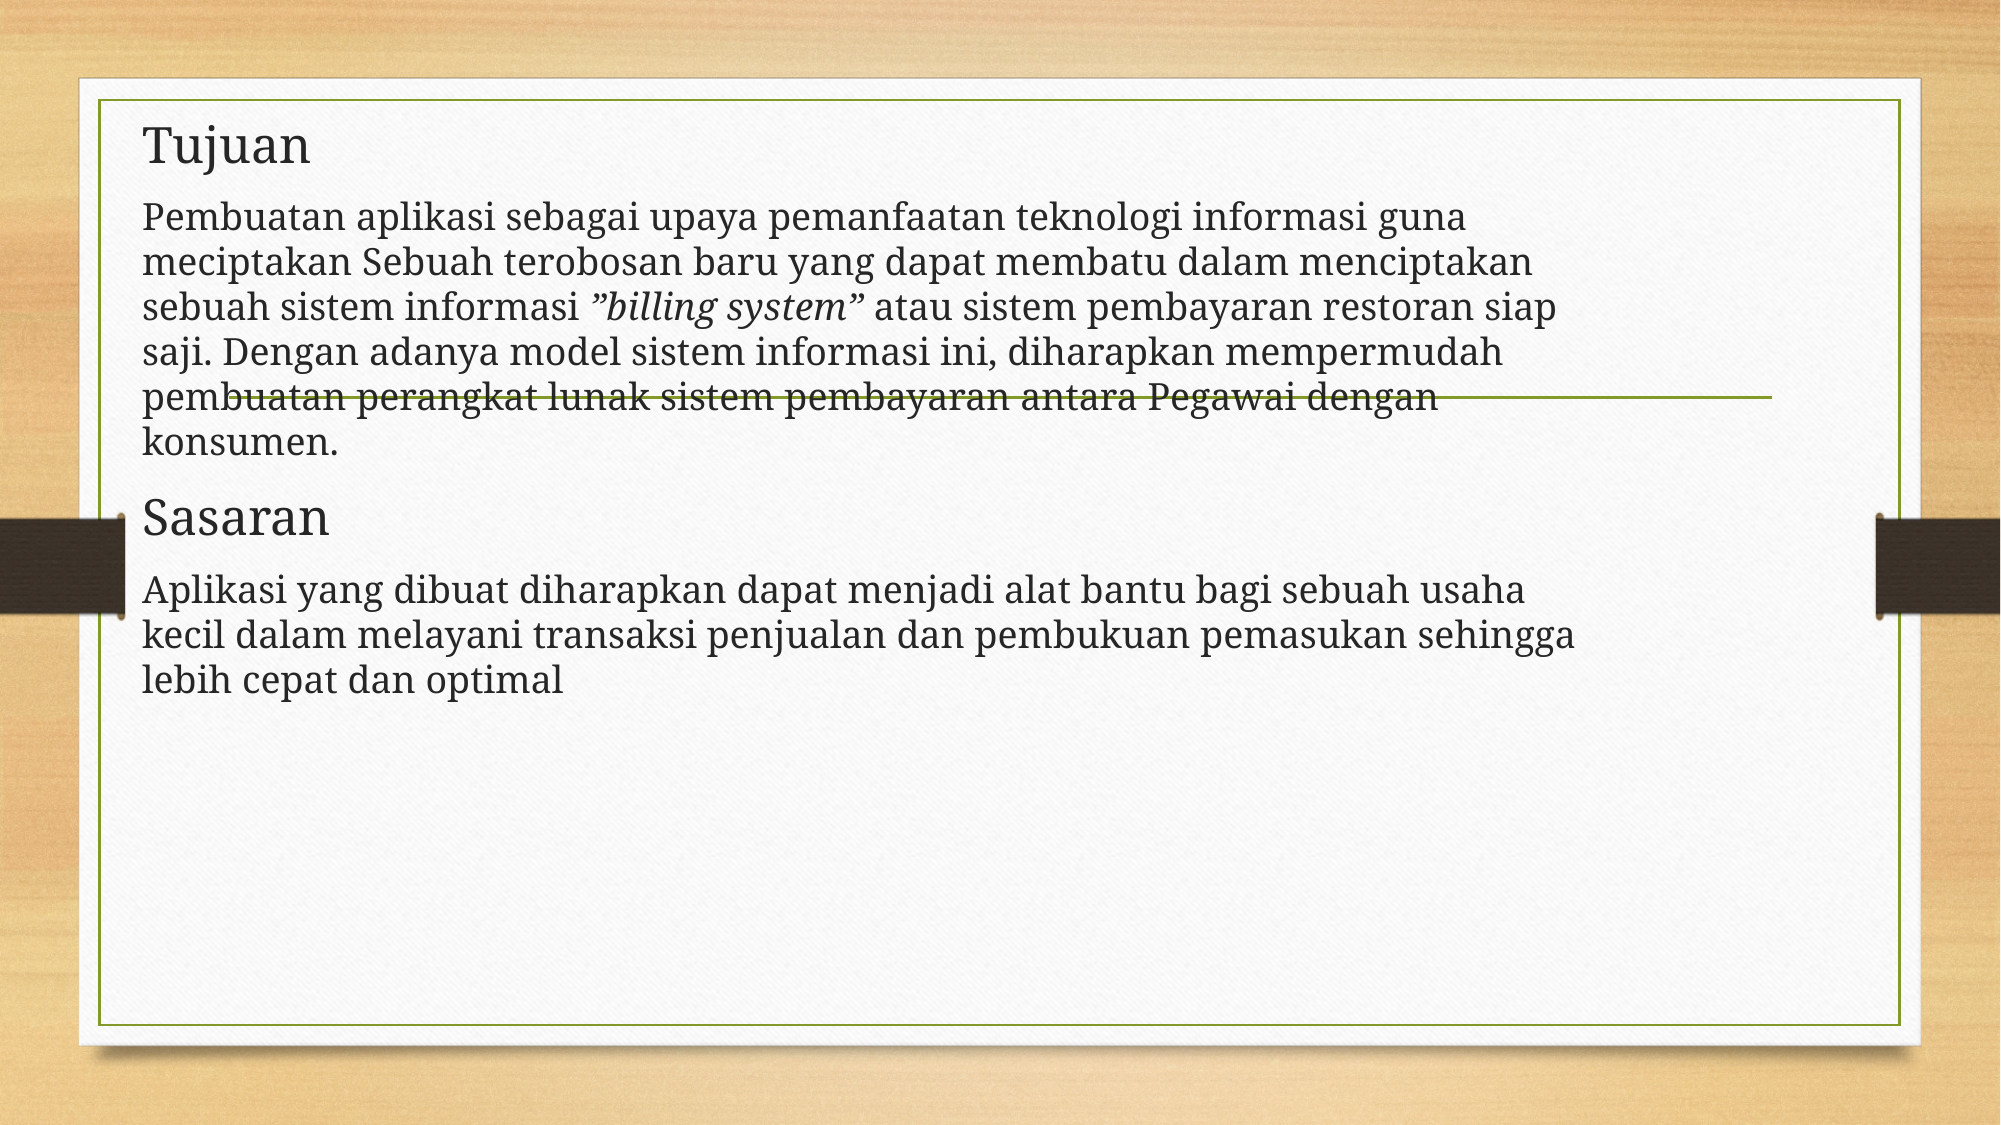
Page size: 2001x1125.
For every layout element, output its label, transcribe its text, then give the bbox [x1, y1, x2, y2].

list Tujuan Pembuatan aplikasi sebagai upaya pemanfaatan teknologi informasi guna meciptakan Sebuah terobosan baru yang dapat membatu dalam menciptakan sebuah sistem informasi ”billing system” atau sistem pembayaran restoran siap saji. Dengan adanya model sistem informasi ini, diharapkan mempermudah pembuatan perangkat lunak sistem pembayaran antara Pegawai dengan konsumen. Sasaran Aplikasi yang dibuat diharapkan dapat menjadi alat bantu bagi sebuah usaha kecil dalam melayani transaksi penjualan dan pembukuan pemasukan sehingga lebih cepat dan optimal [127, 105, 1609, 820]
picture [0, 0, 2001, 1125]
